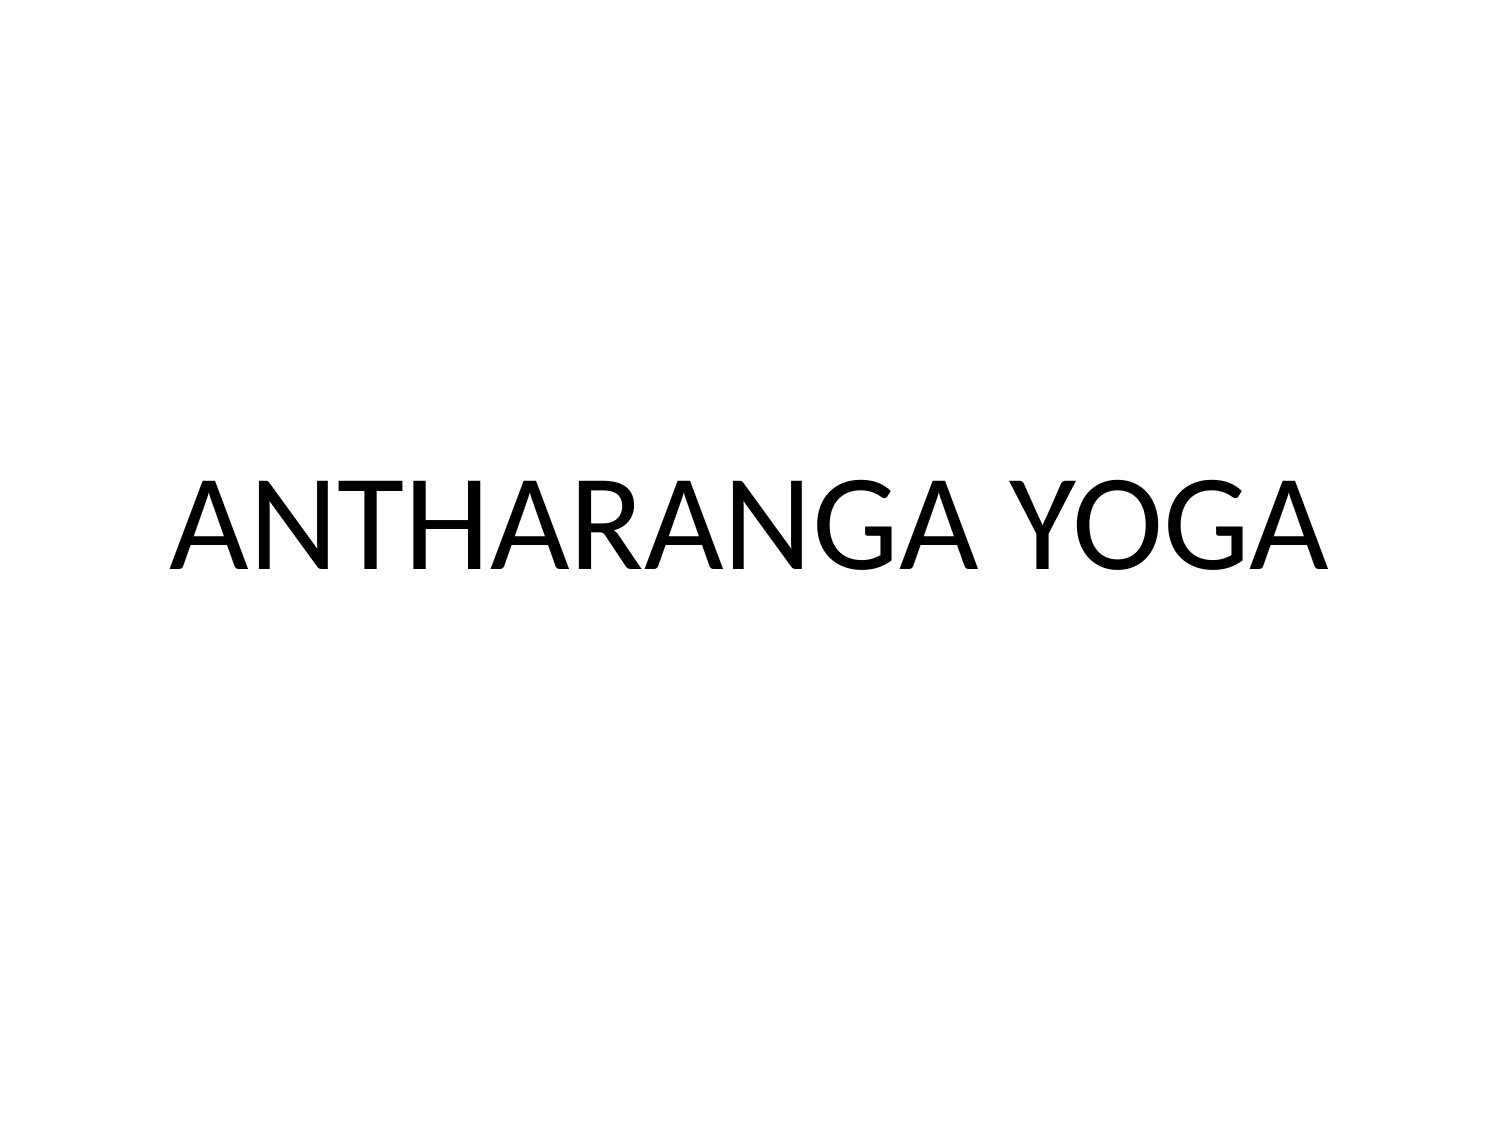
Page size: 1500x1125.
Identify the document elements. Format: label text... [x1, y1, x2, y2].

text_box ANTHARANGA YOGA [0, 425, 1500, 605]
